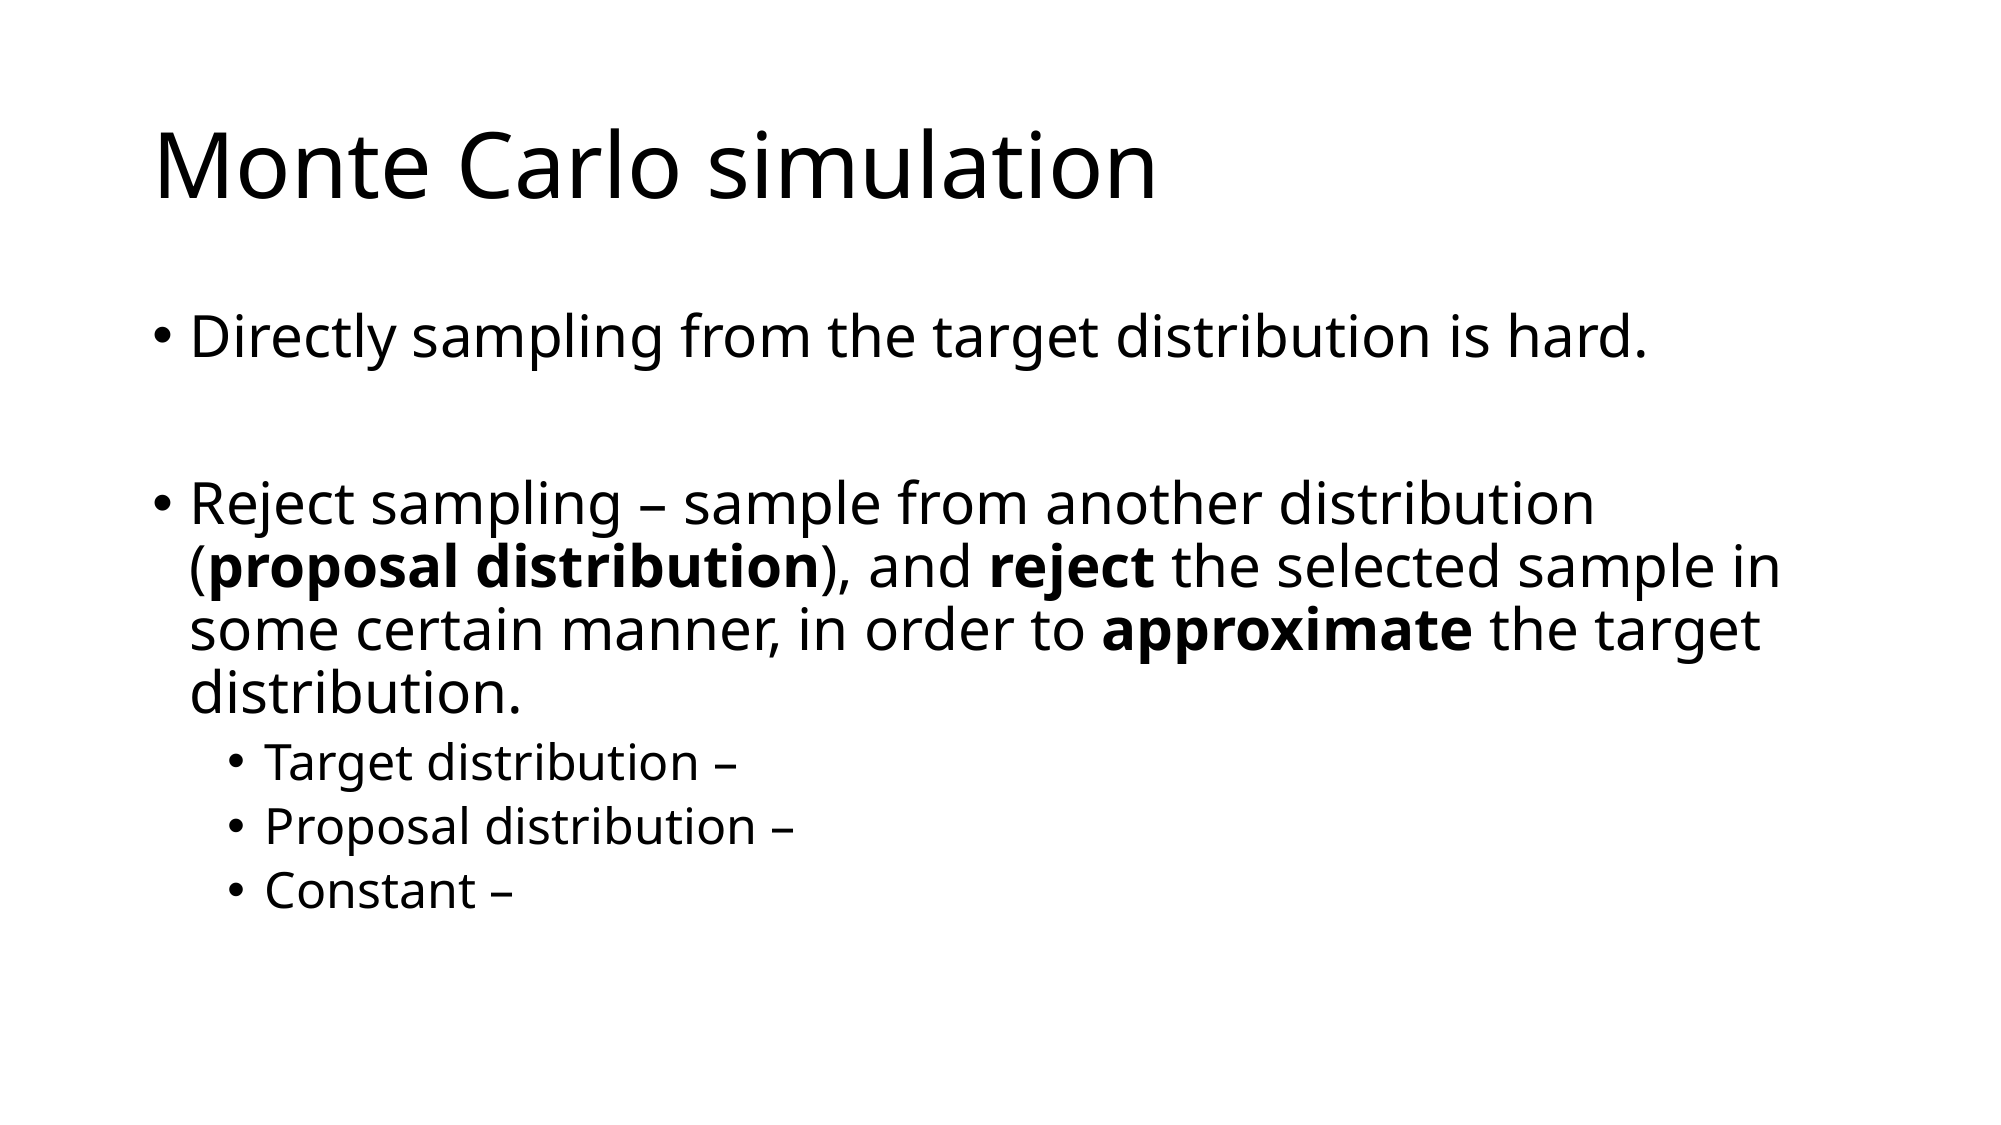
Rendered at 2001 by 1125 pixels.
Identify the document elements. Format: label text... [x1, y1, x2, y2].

title Monte Carlo simulation [137, 59, 1863, 278]
